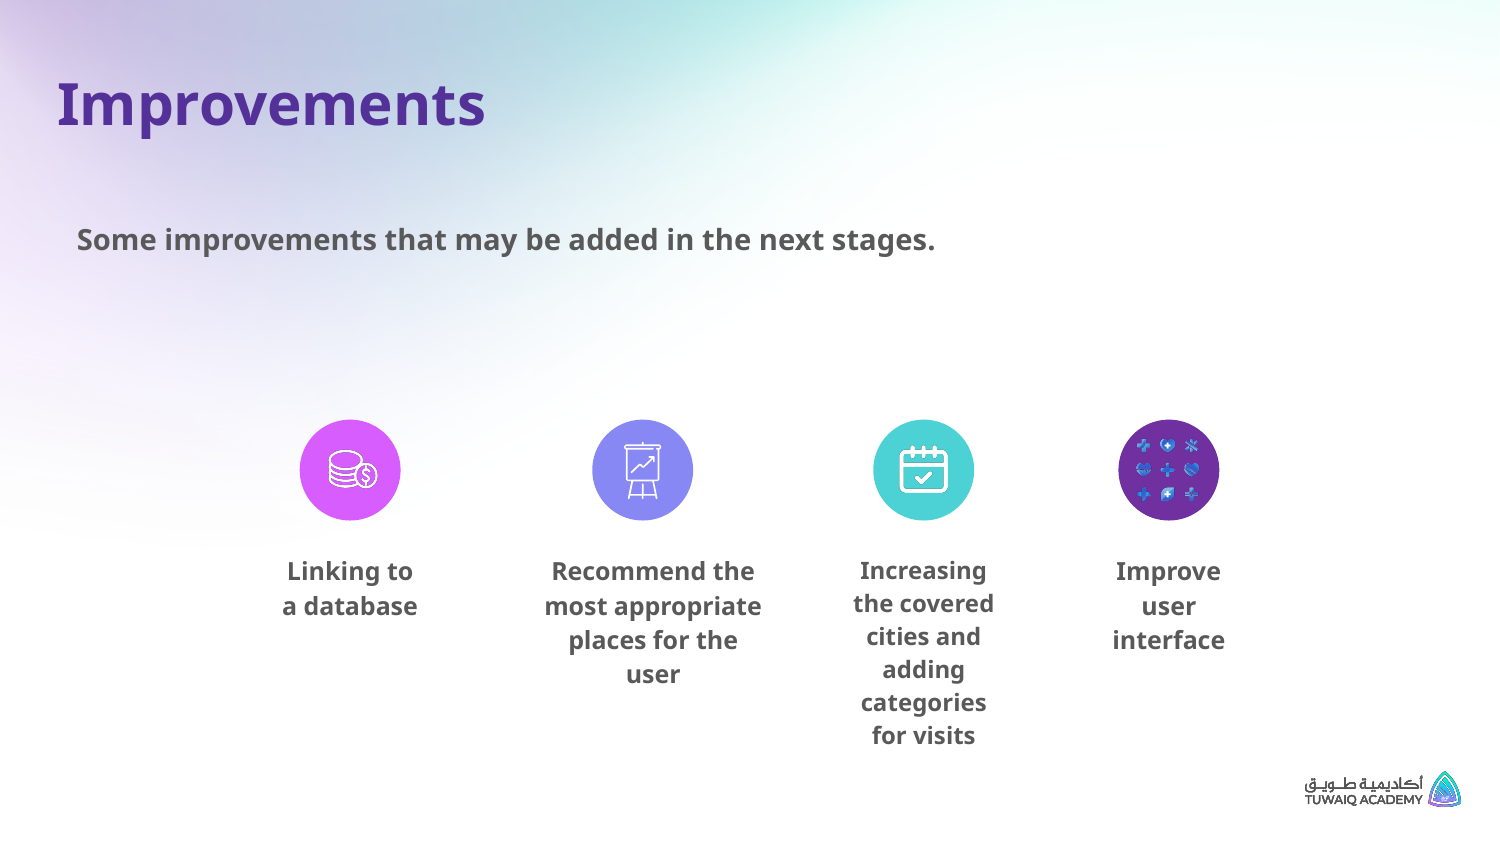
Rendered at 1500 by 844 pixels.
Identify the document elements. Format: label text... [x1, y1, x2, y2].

text_box [1214, 447, 1220, 493]
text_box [623, 441, 662, 500]
text_box [873, 419, 975, 521]
text_box Recommend the most appropriate places for the user [528, 536, 779, 707]
text_box Increasing the covered cities and adding categories for visits [837, 536, 1011, 791]
text_box Linking to a database [263, 536, 437, 682]
text_box [1142, 419, 1196, 427]
title Improvements [42, 52, 1143, 156]
text_box Improve user interface [1082, 536, 1256, 722]
text_box [592, 419, 694, 521]
list Some improvements that may be added in the next stages. [61, 200, 1051, 346]
text_box [299, 419, 401, 521]
picture [0, 0, 1500, 844]
